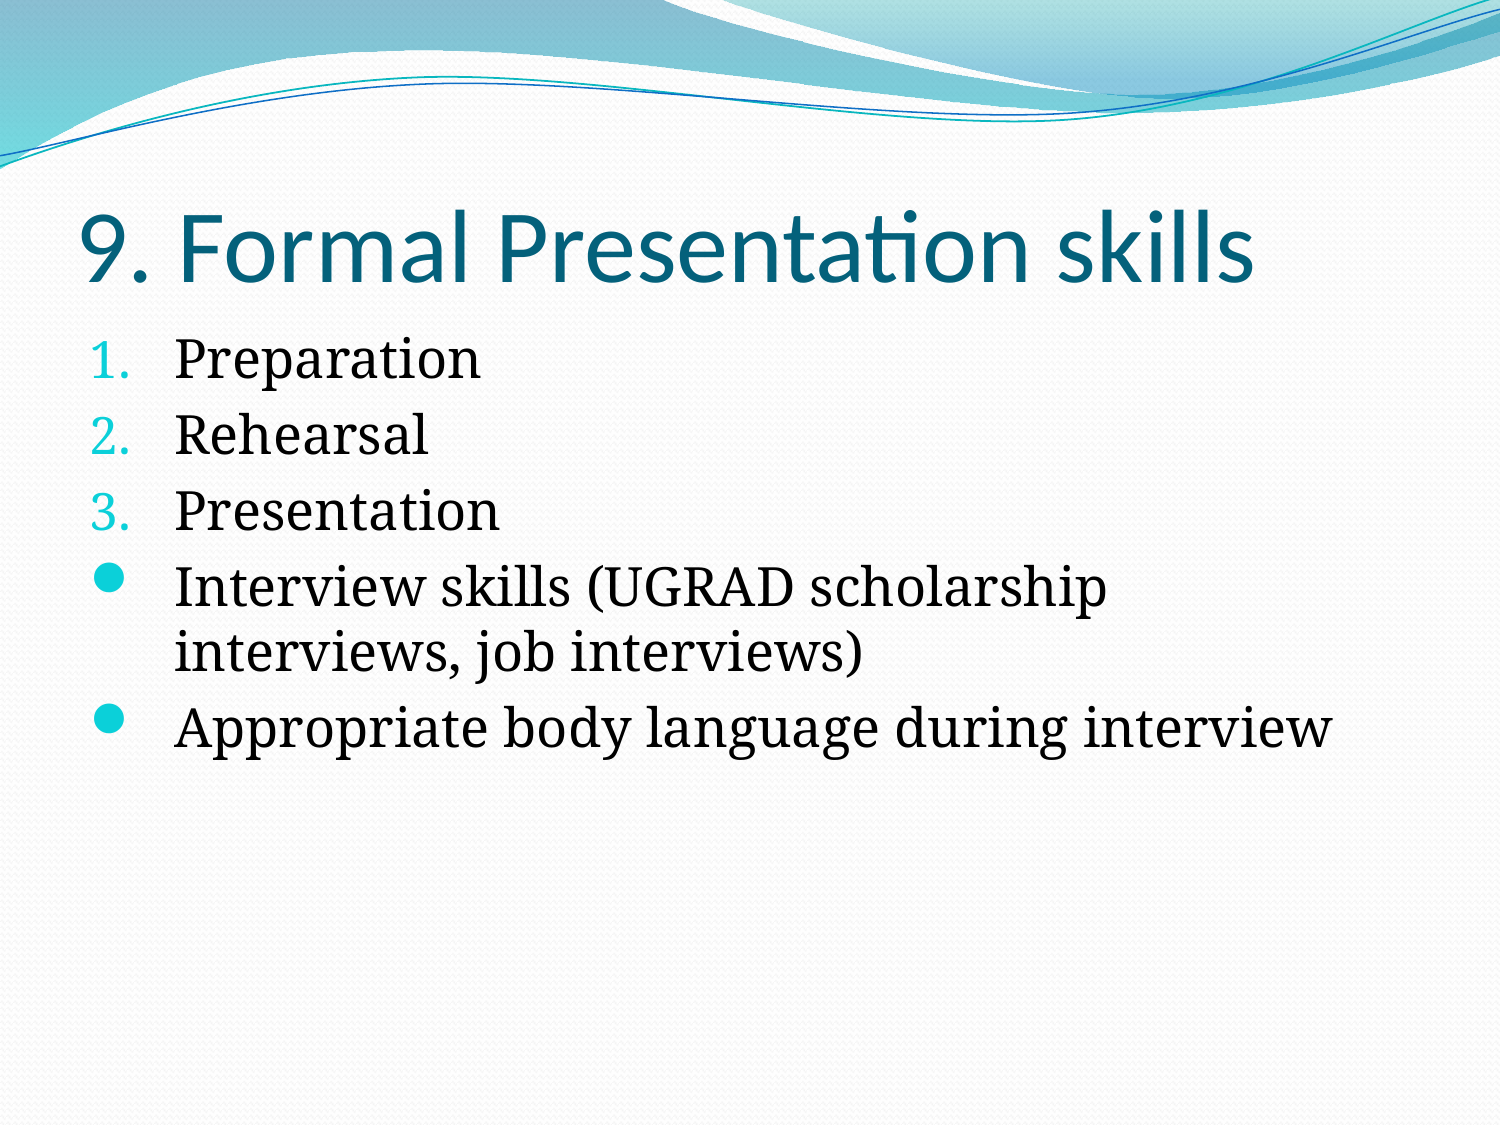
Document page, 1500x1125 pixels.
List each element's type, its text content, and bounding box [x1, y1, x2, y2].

title 9. Formal Presentation skills [75, 115, 1425, 303]
list Preparation Rehearsal Presentation Interview skills (UGRAD scholarship interviews, job interviews) Appropriate body language during interview [75, 317, 1425, 1038]
